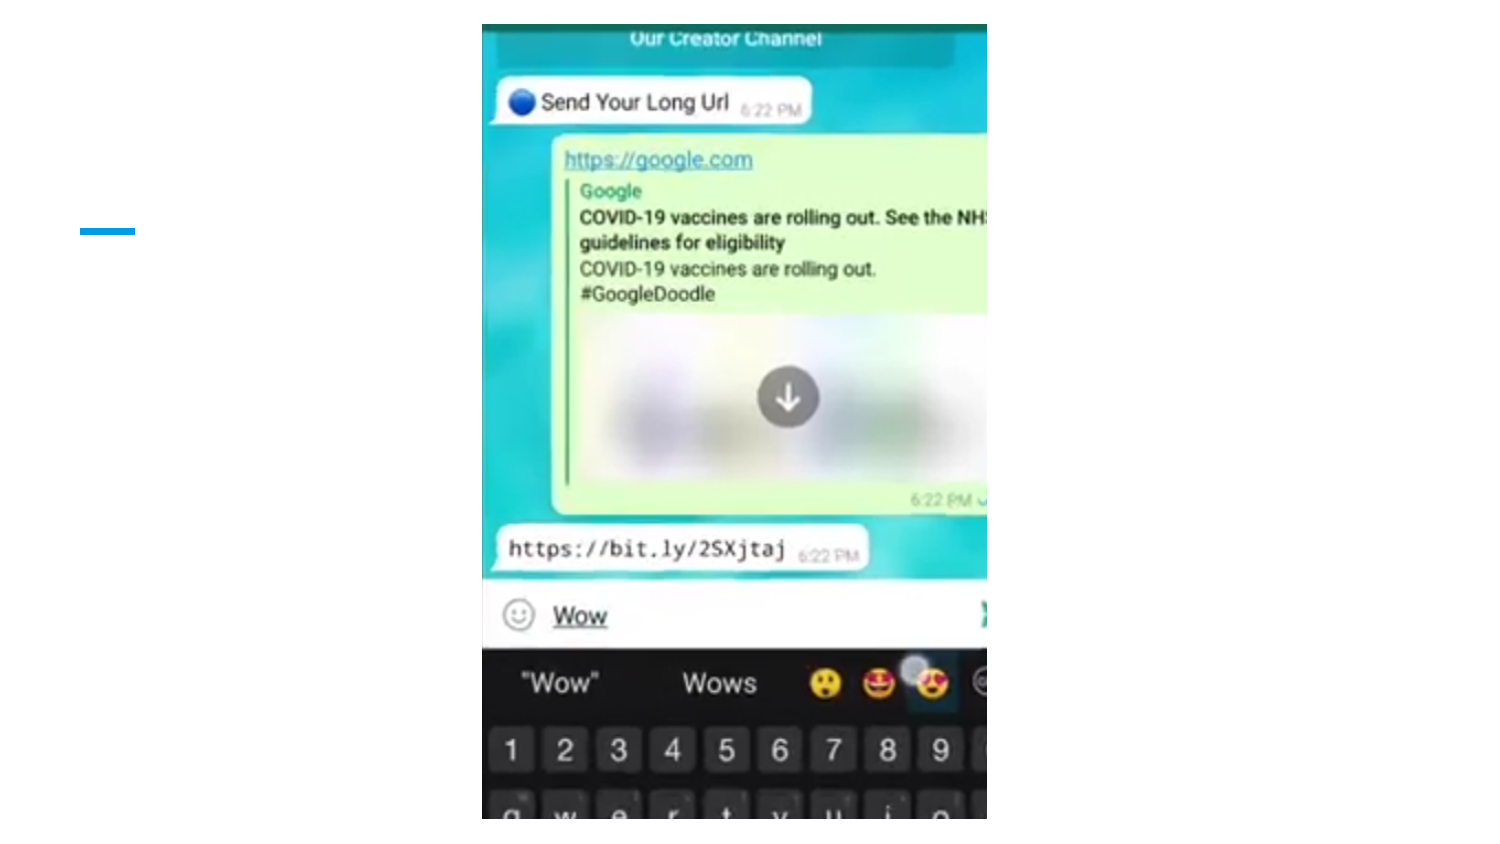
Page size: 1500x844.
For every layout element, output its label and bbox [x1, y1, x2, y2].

picture [481, 24, 988, 819]
